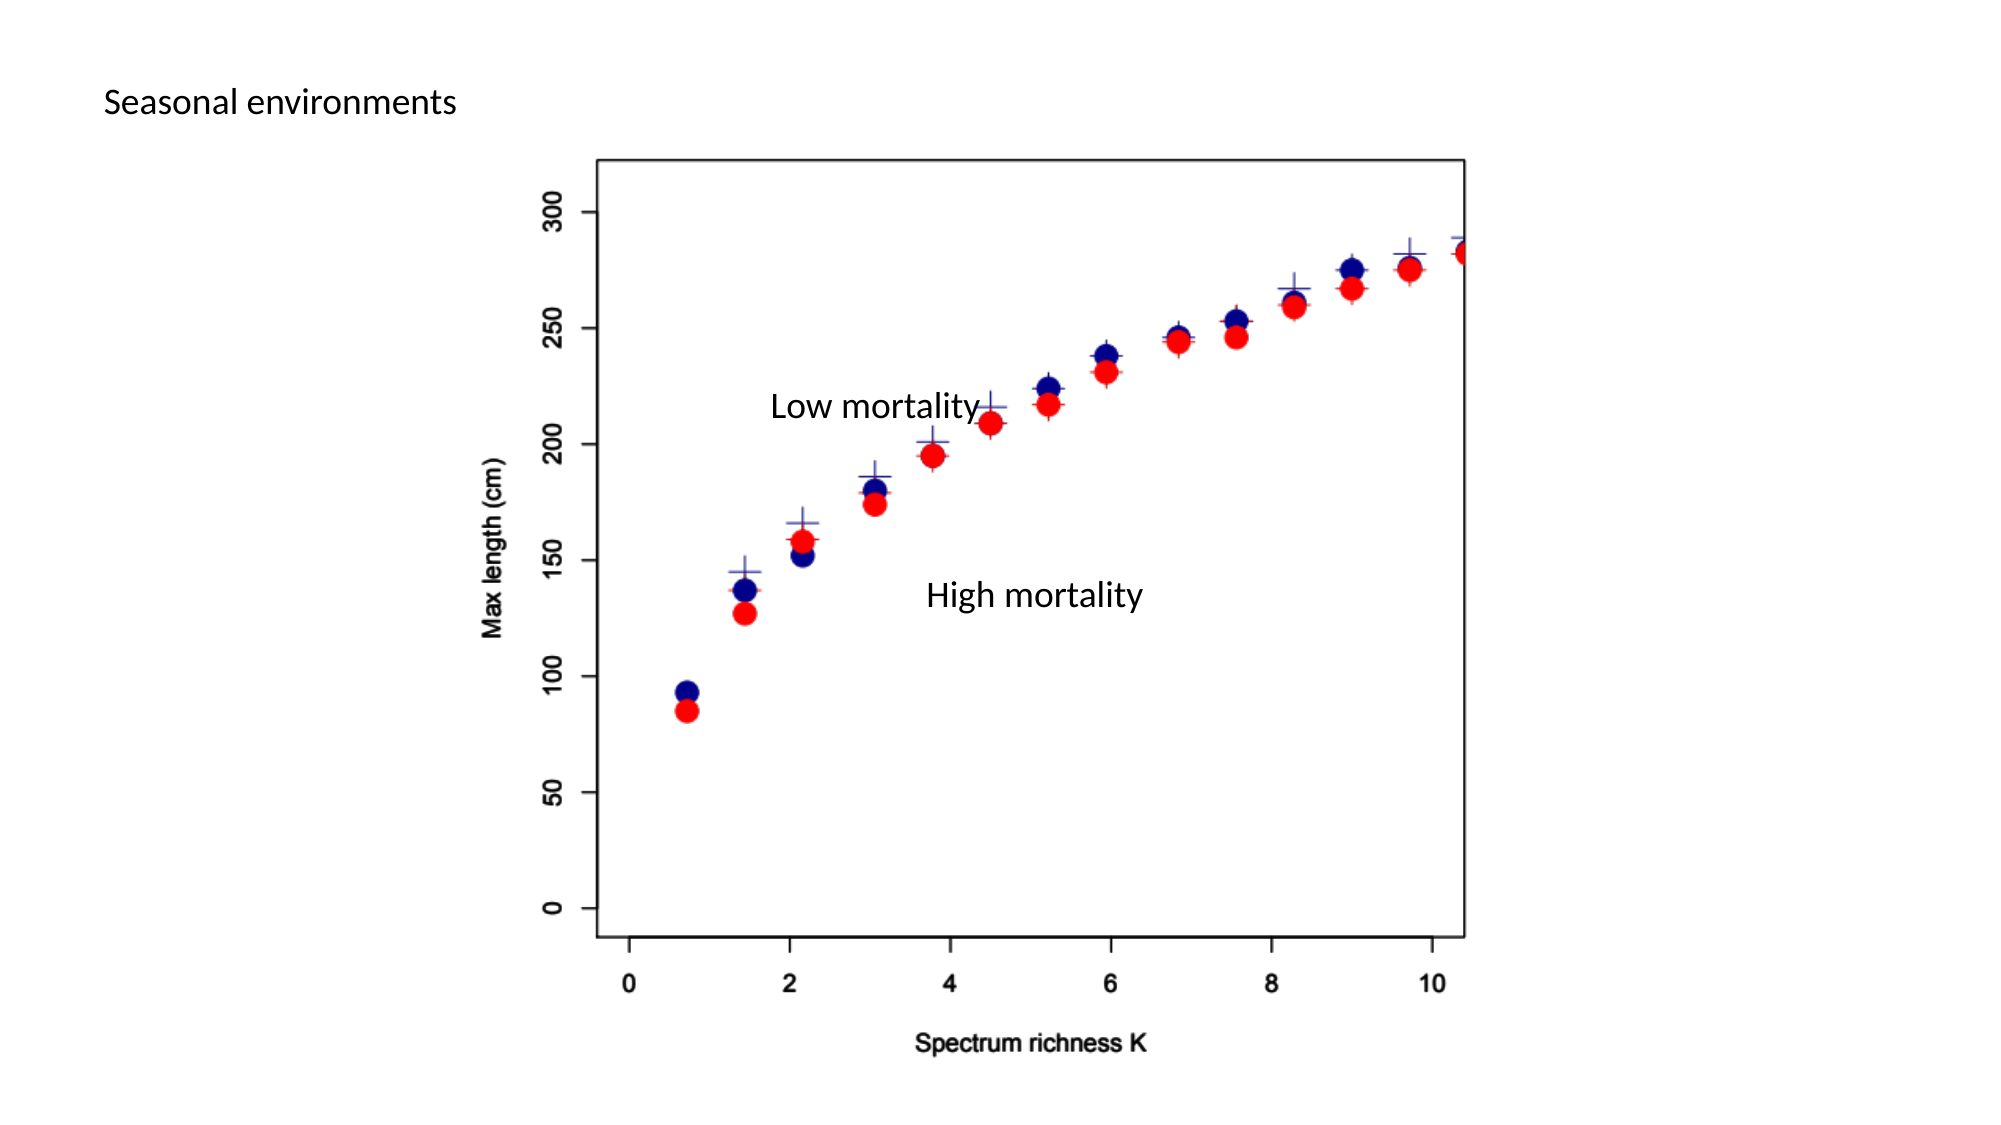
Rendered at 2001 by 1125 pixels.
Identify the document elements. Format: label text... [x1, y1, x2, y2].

text_box Seasonal environments [88, 69, 474, 130]
picture [474, 37, 1525, 1088]
